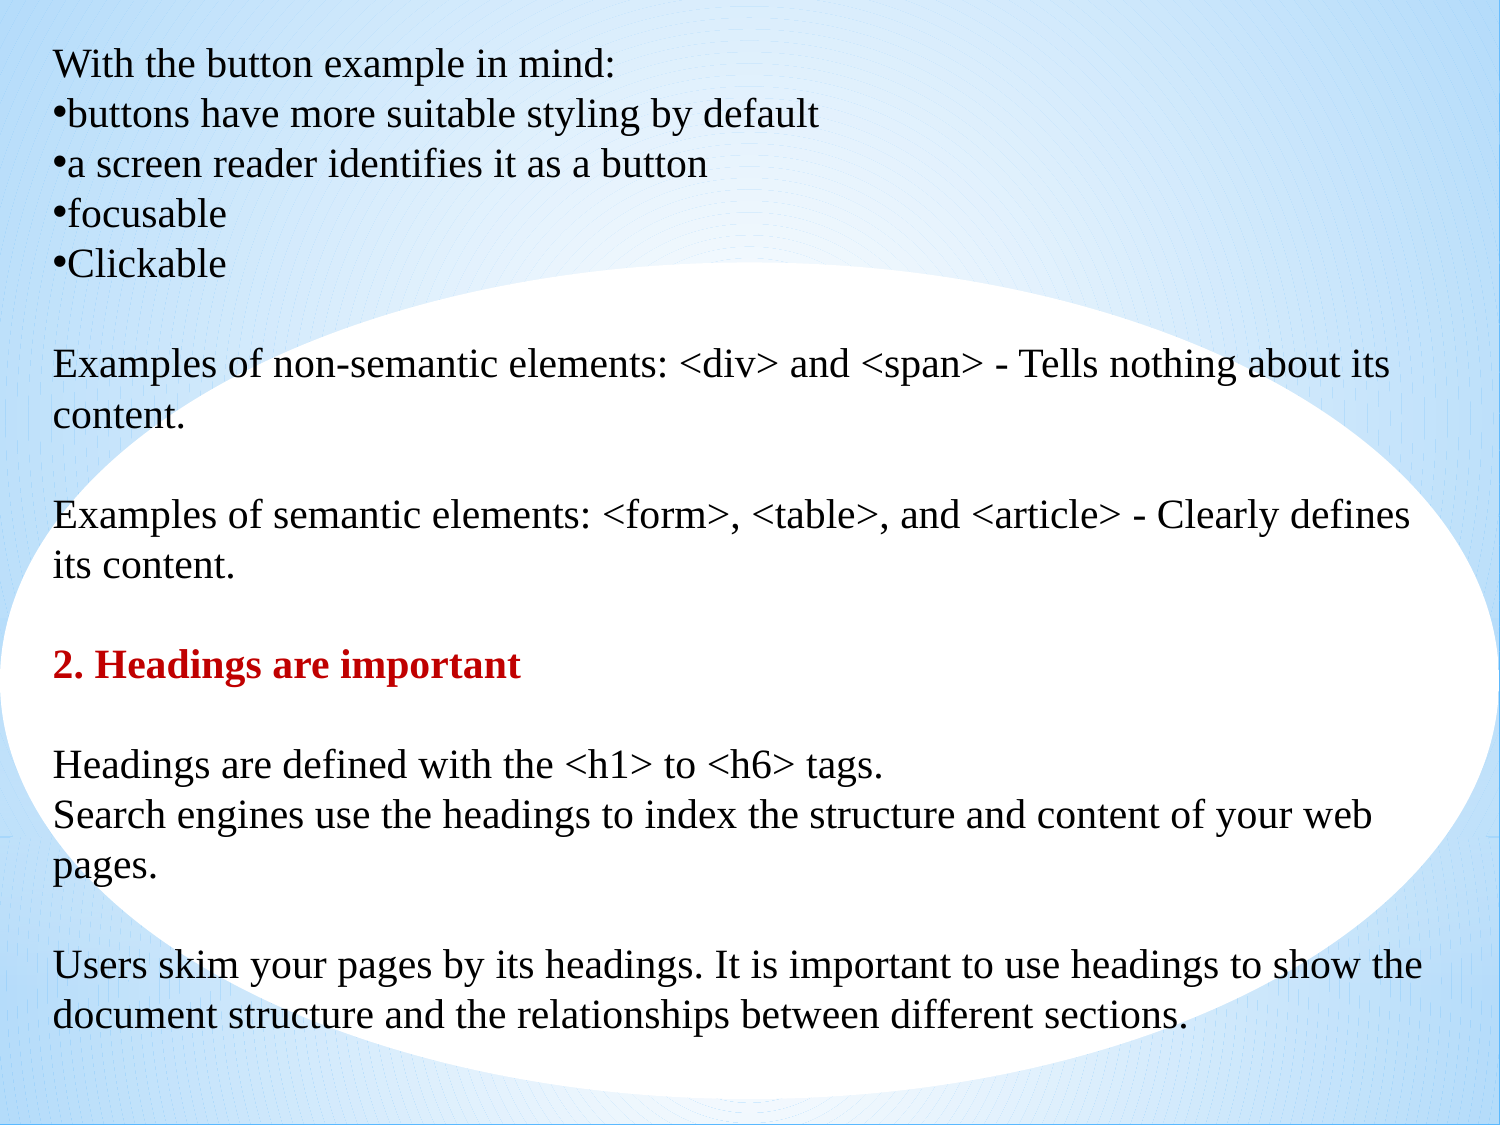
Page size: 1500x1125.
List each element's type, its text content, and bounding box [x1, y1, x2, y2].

text_box With the button example in mind: buttons have more suitable styling by default a screen reader identifies it as a button focusable Clickable Examples of non-semantic elements: <div> and <span> - Tells nothing about its content. Examples of semantic elements: <form>, <table>, and <article> - Clearly defines its content. 2. Headings are important Headings are defined with the <h1> to <h6> tags. Search engines use the headings to index the structure and content of your web pages. Users skim your pages by its headings. It is important to use headings to show the document structure and the relationships between different sections. [37, 28, 1473, 1094]
